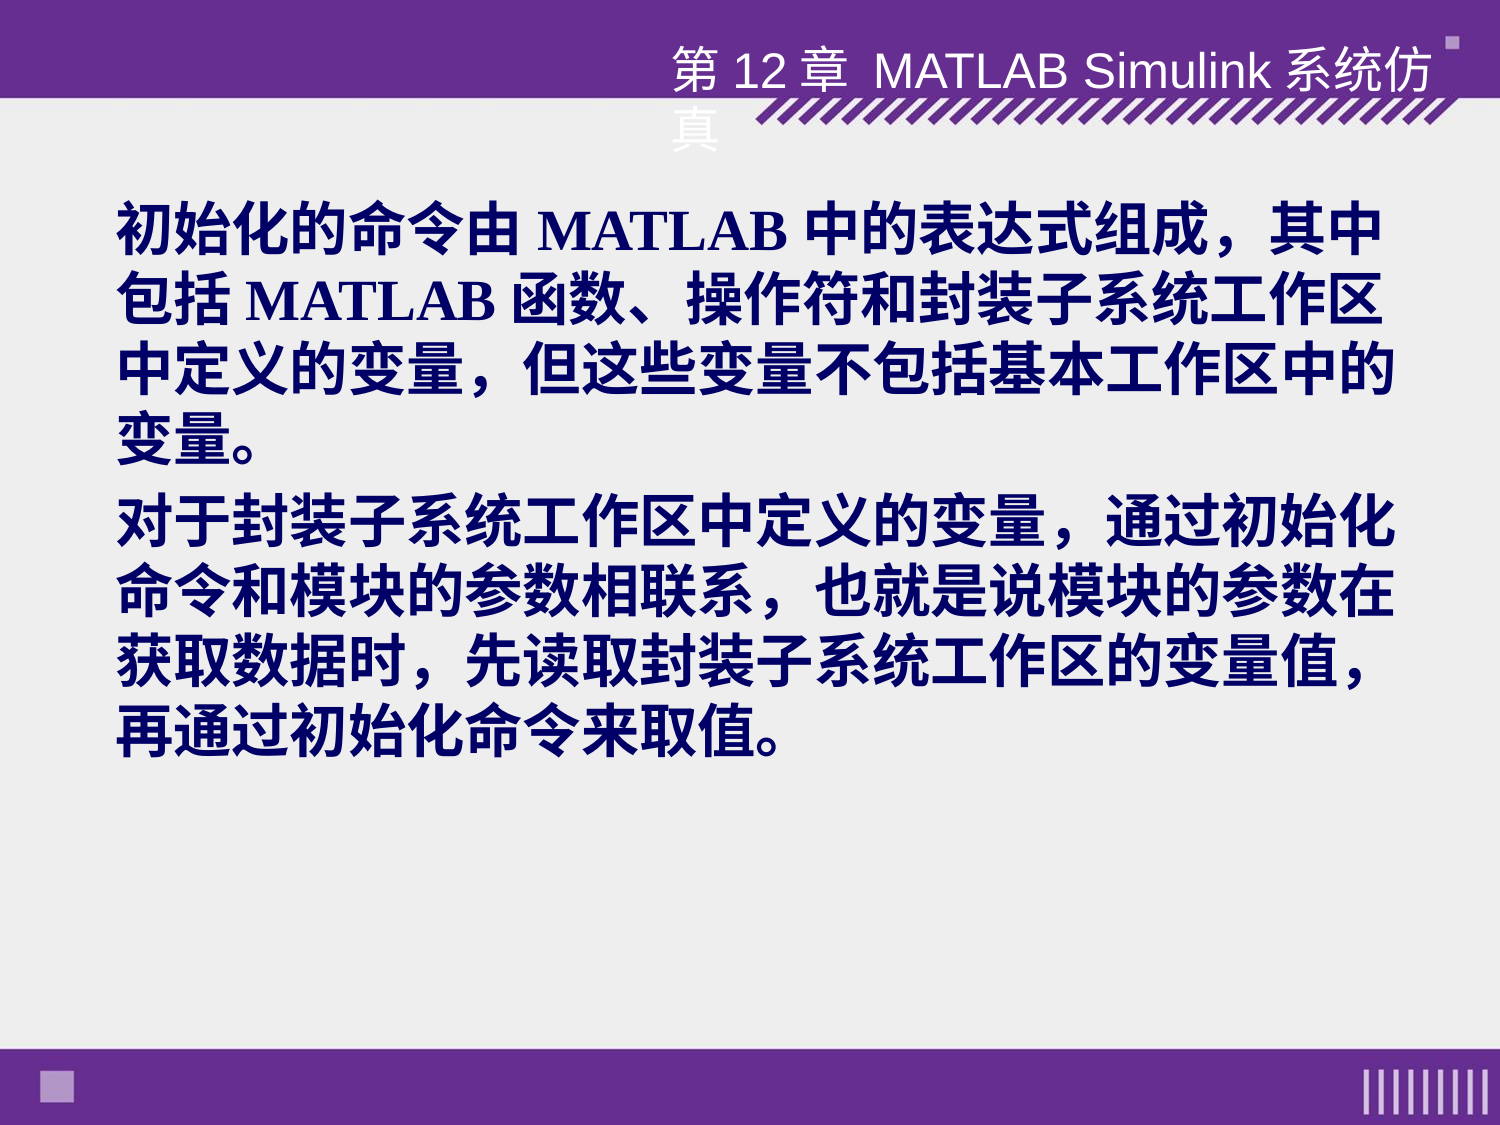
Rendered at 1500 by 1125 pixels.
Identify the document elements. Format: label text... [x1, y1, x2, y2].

picture [0, 0, 1500, 1125]
text_box 第12章 MATLAB Simulink系统仿真 [655, 30, 1477, 166]
list 初始化的命令由MATLAB中的表达式组成，其中包括MATLAB函数、操作符和封装子系统工作区中定义的变量，但这些变量不包括基本工作区中的变量。 对于封装子系统工作区中定义的变量，通过初始化命令和模块的参数相联系，也就是说模块的参数在获取数据时，先读取封装子系统工作区的变量值，再通过初始化命令来取值。 [100, 184, 1425, 1005]
